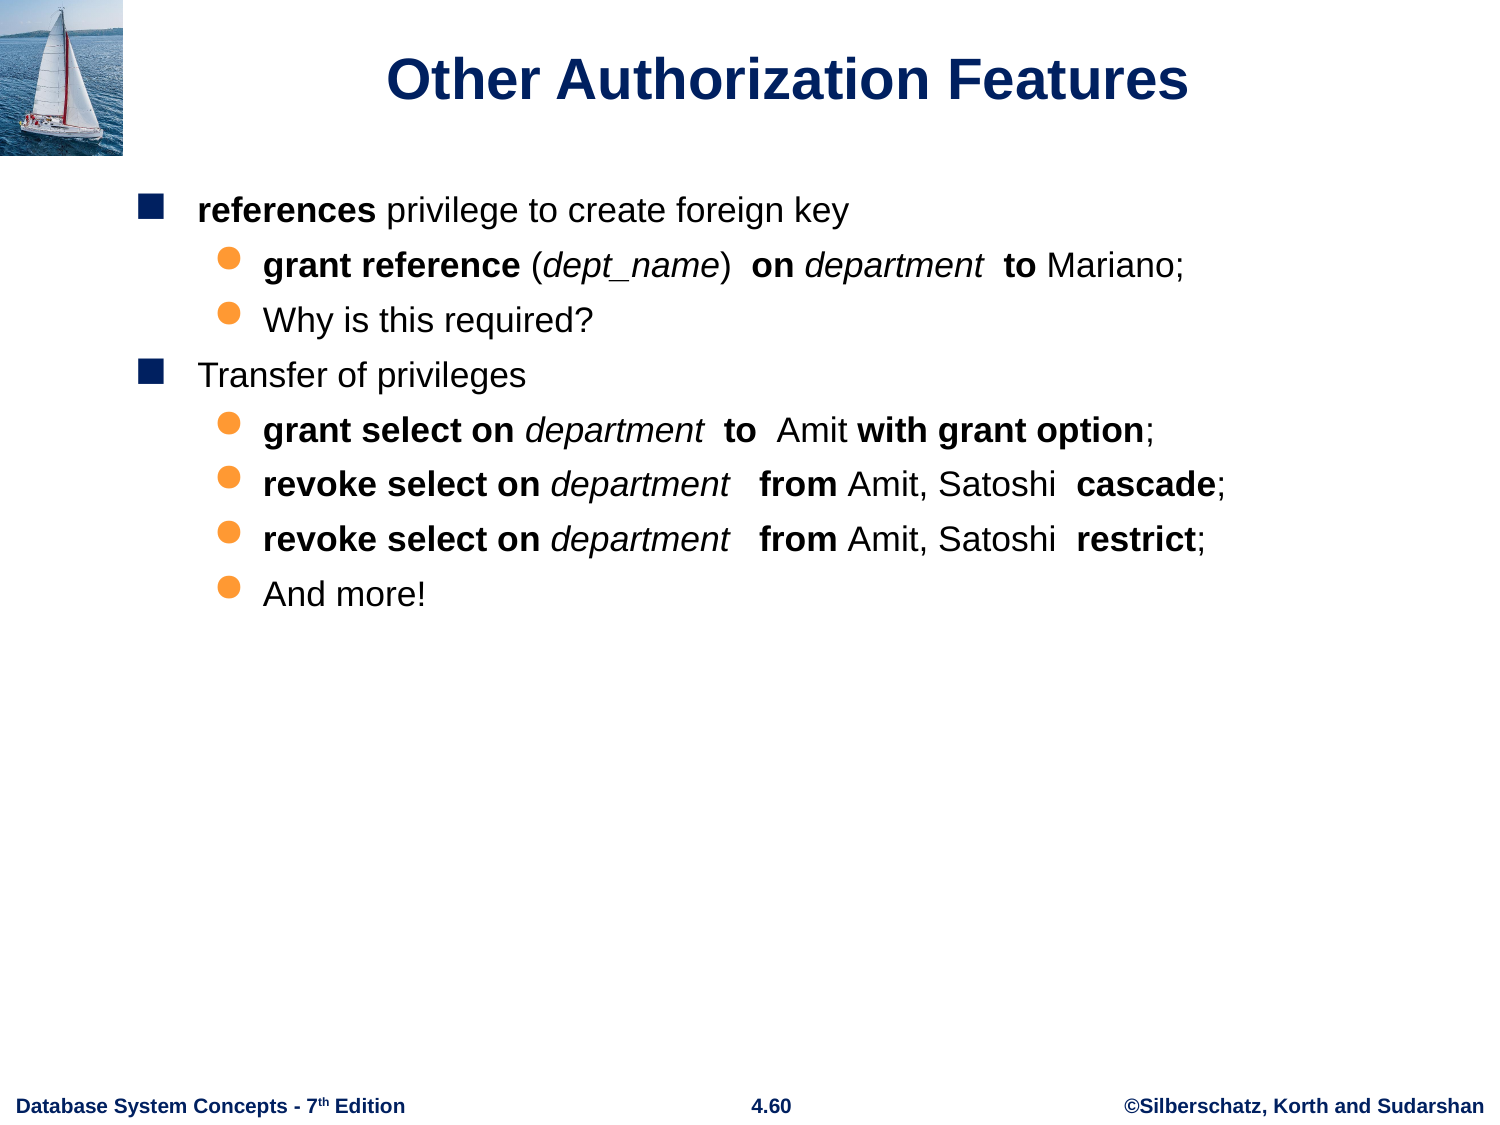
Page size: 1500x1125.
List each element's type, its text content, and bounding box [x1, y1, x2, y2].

list references privilege to create foreign key grant reference (dept_name) on department to Mariano; Why is this required? Transfer of privileges grant select on department to Amit with grant option; revoke select on department from Amit, Satoshi cascade; revoke select on department from Amit, Satoshi restrict; And more! [126, 179, 1391, 784]
title Other Authorization Features [125, 18, 1452, 120]
picture [0, 0, 123, 156]
